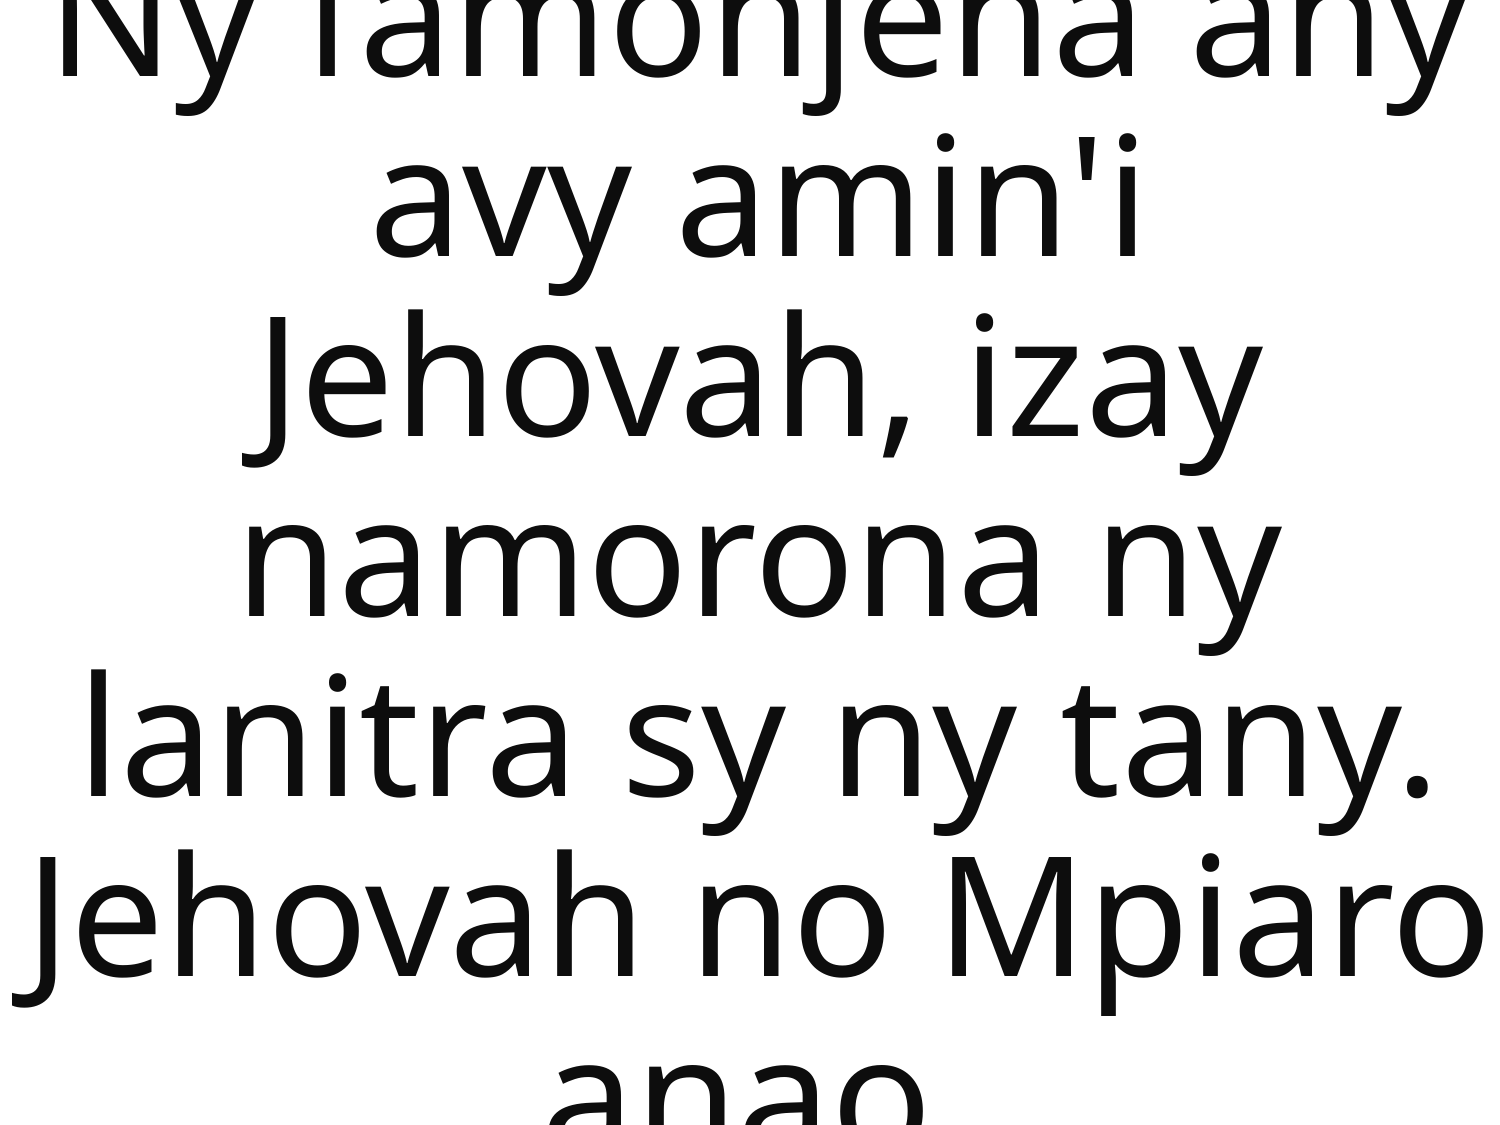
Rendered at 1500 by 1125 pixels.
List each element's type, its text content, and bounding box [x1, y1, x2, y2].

title Ny famonjena ahy avy amin'i Jehovah, izay namorona ny lanitra sy ny tany. Jehovah no Mpiaro anao. [0, 453, 1500, 672]
